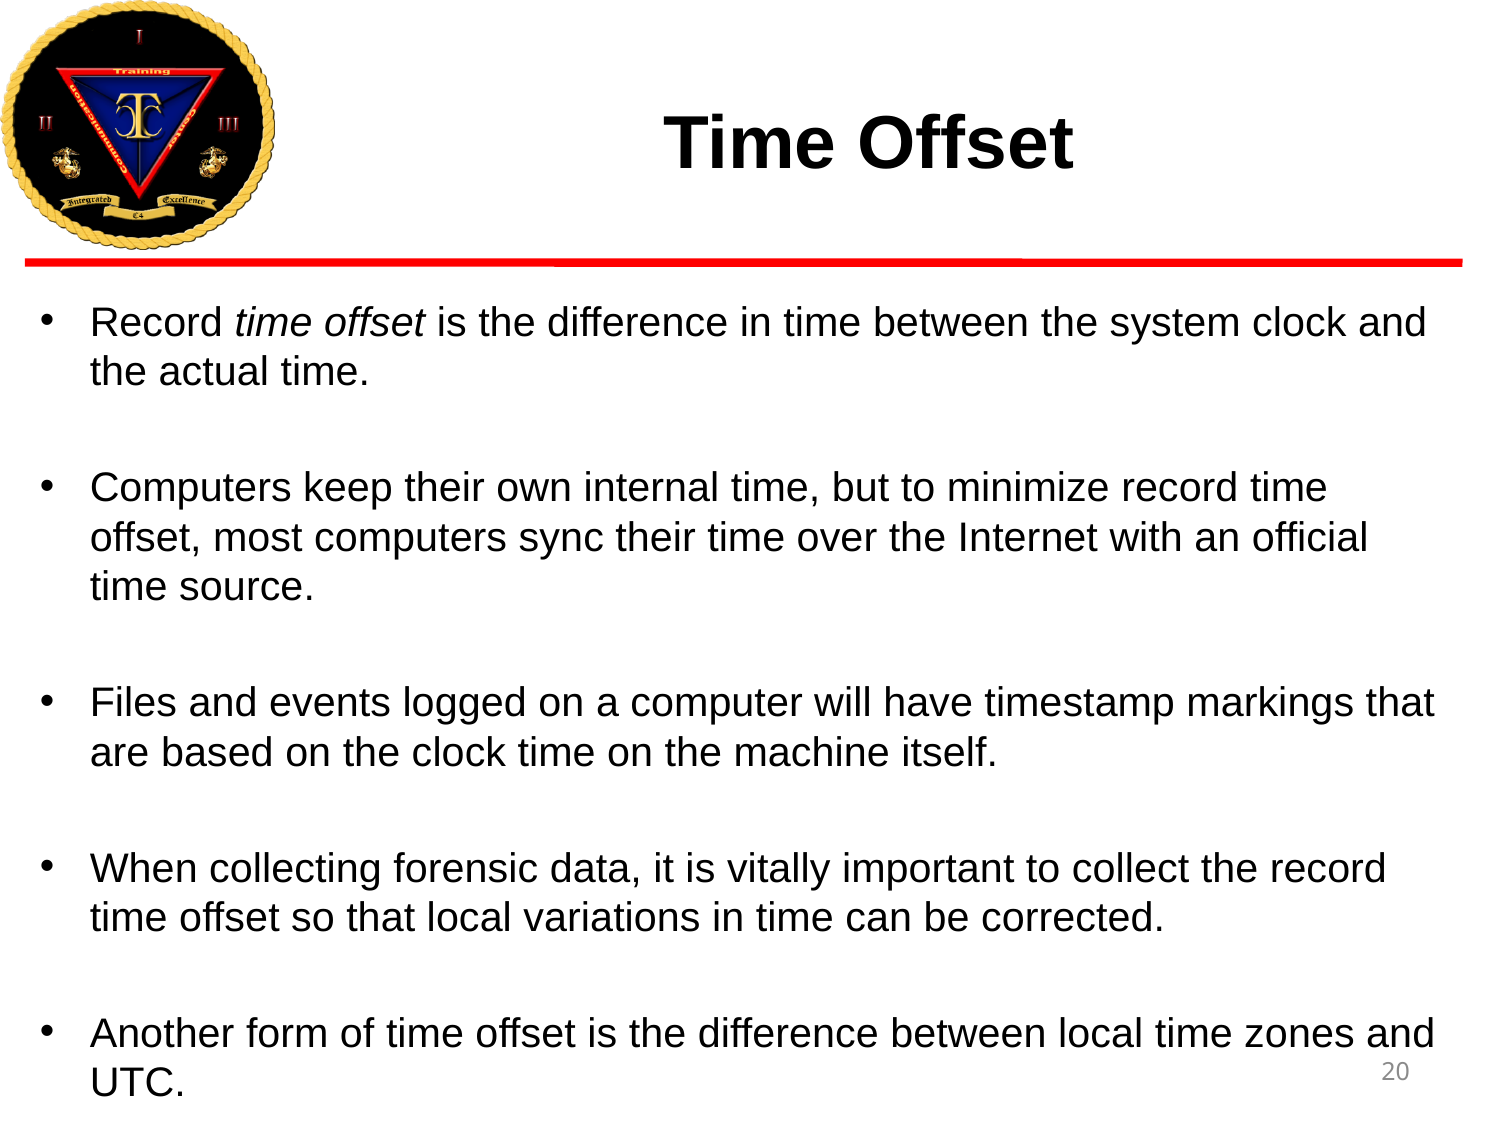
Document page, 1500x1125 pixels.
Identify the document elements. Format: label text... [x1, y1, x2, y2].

title Time Offset [274, 44, 1463, 233]
picture [0, 0, 275, 250]
list Record time offset is the difference in time between the system clock and the actual time. Computers keep their own internal time, but to minimize record time offset, most computers sync their time over the Internet with an official time source. Files and events logged on a computer will have timestamp markings that are based on the clock time on the machine itself. When collecting forensic data, it is vitally important to collect the record time offset so that local variations in time can be corrected. Another form of time offset is the difference between local time zones and UTC. [24, 287, 1463, 1125]
slide_number 20 [1074, 1042, 1425, 1103]
